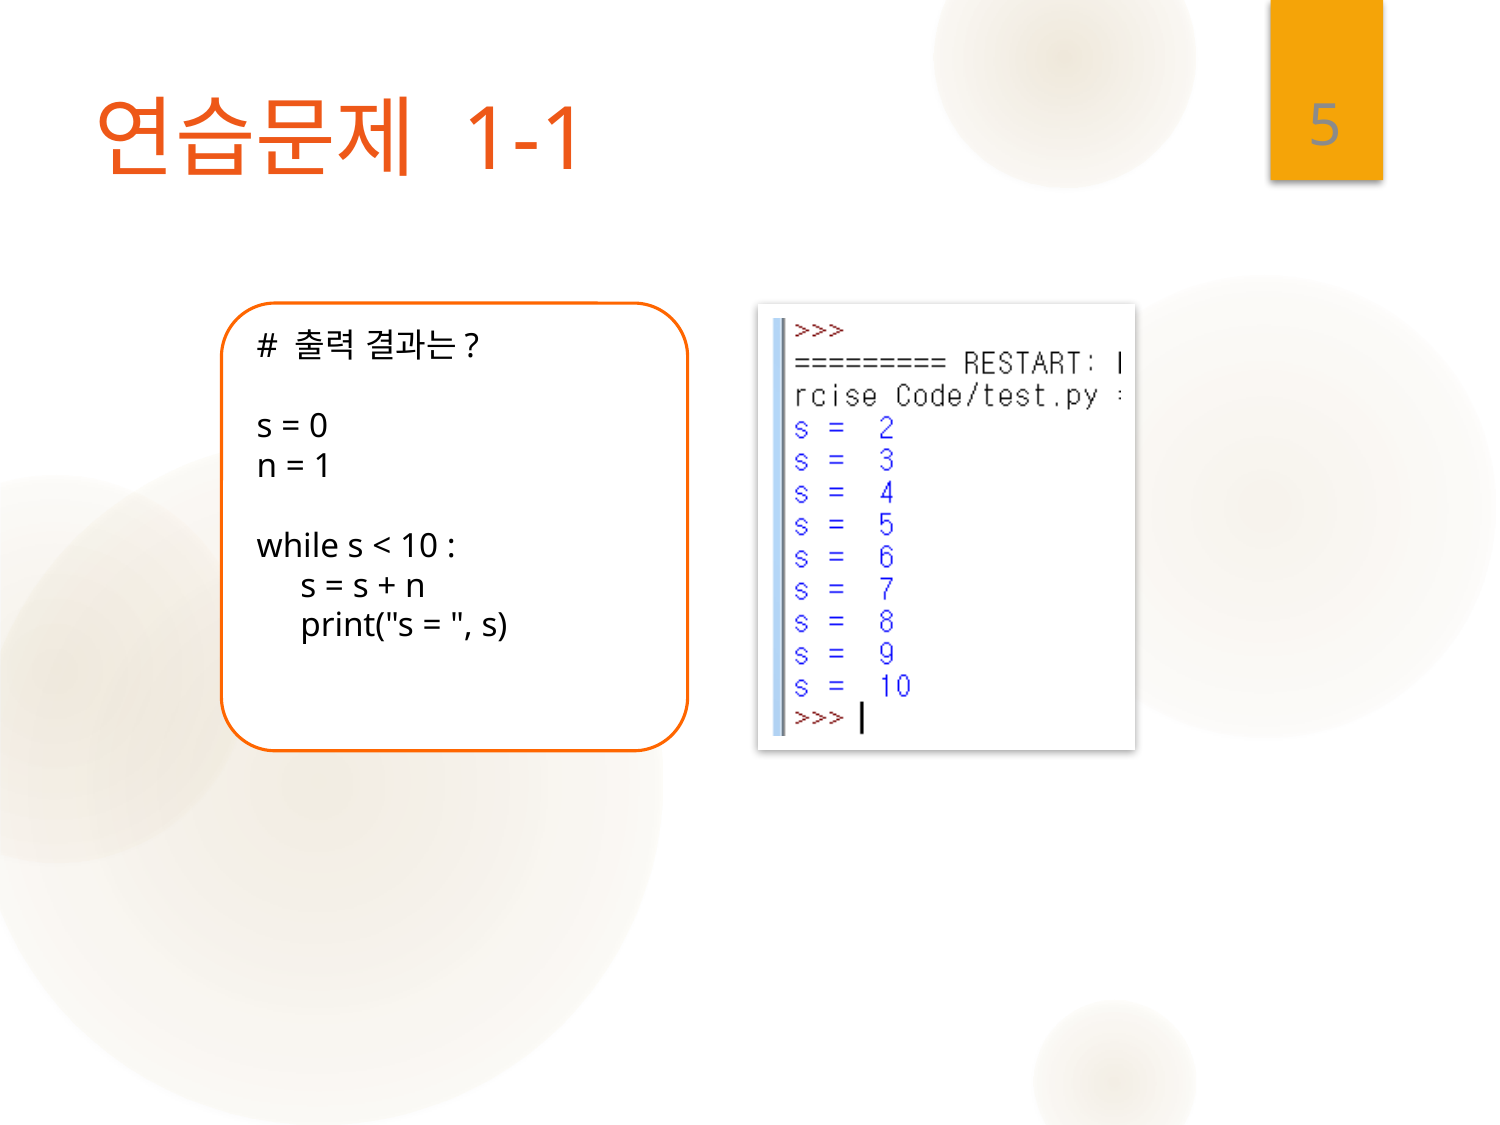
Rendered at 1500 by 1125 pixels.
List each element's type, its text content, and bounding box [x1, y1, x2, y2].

title 연습문제 1-1 [79, 74, 1237, 304]
text_box # 출력 결과는? s = 0 n = 1 while s < 10 : s = s + n print("s = ", s) [241, 316, 608, 651]
slide_number 5 [1273, 48, 1378, 175]
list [772, 317, 1121, 736]
text_box [221, 303, 688, 751]
